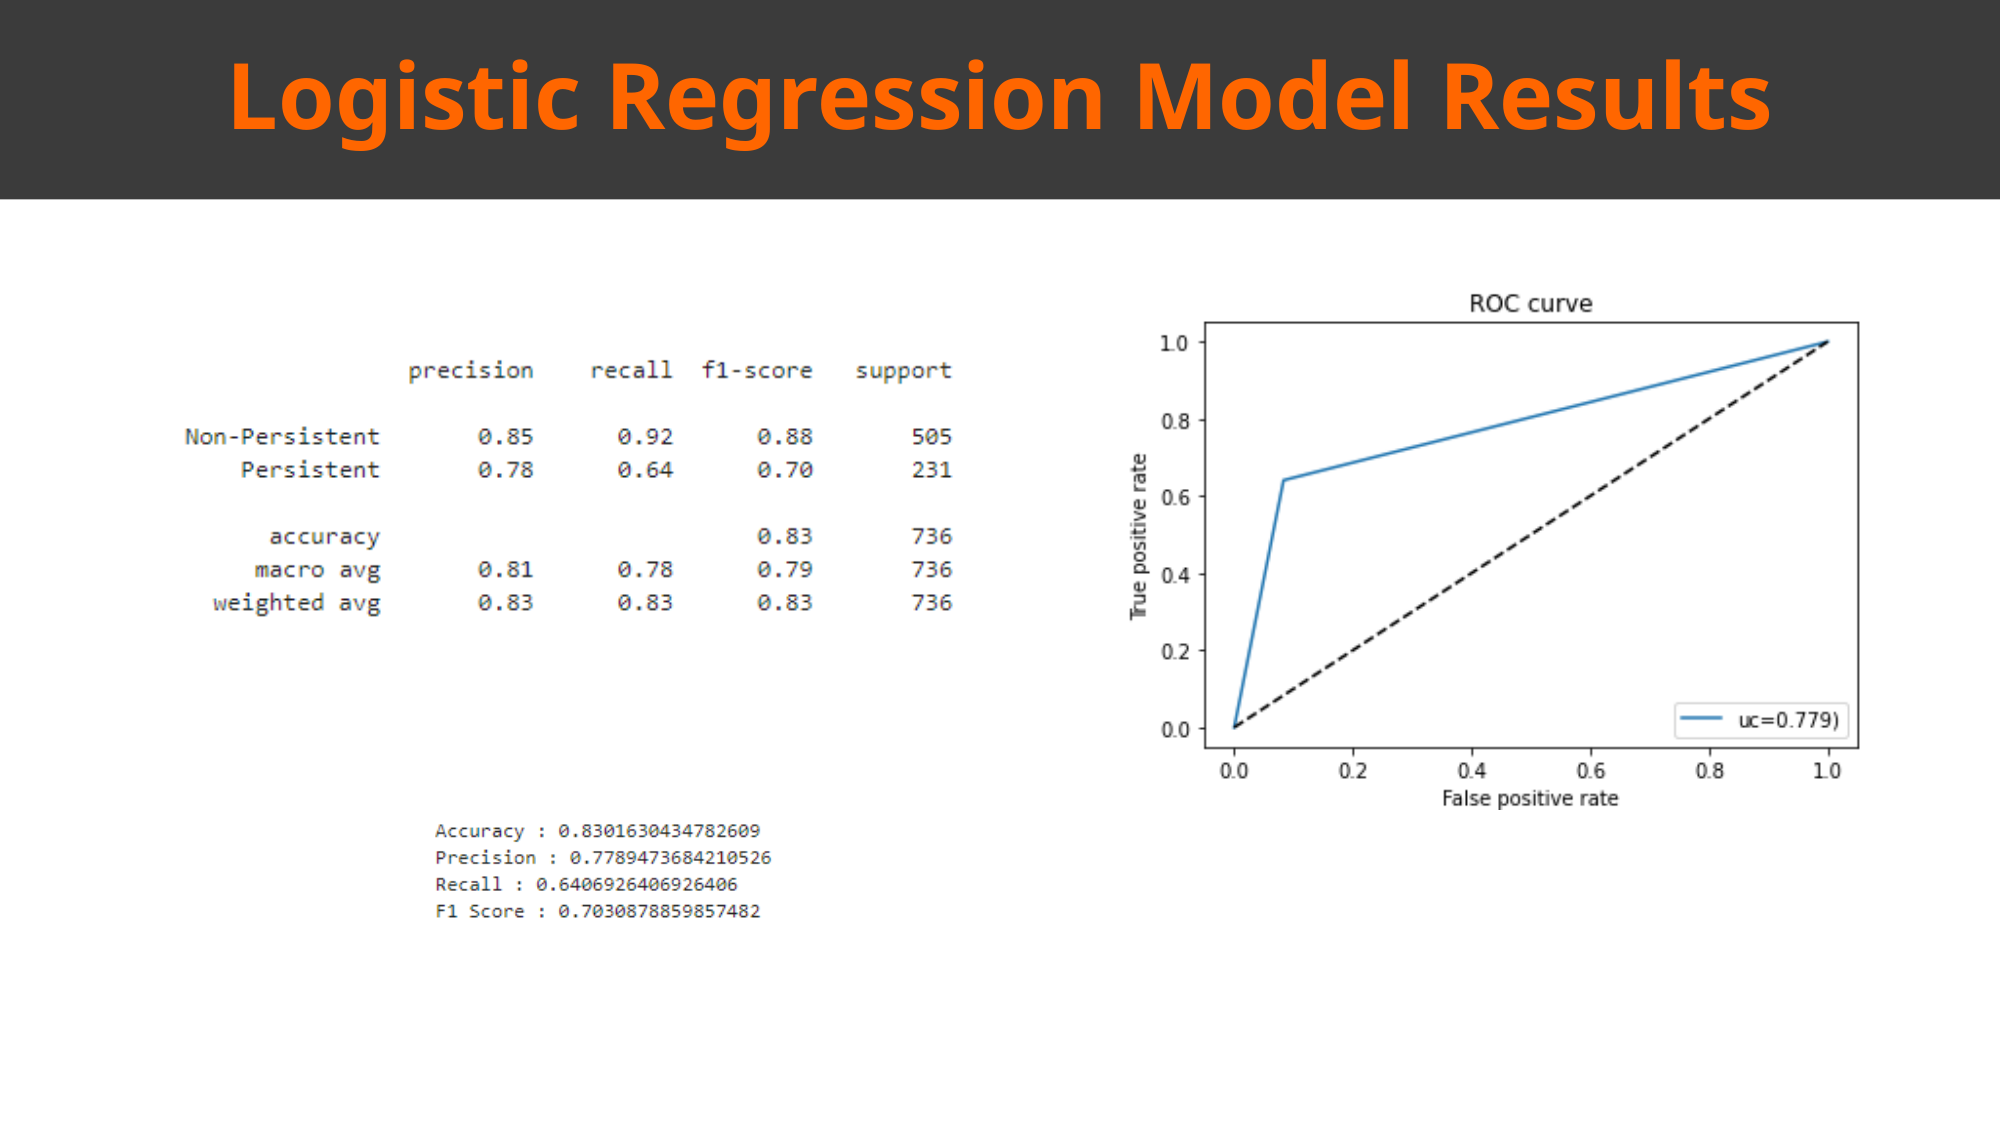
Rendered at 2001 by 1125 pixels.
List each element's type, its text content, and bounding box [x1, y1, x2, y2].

picture [409, 809, 779, 924]
picture [1112, 286, 1889, 810]
picture [125, 353, 996, 641]
text_box Logistic Regression Model Results [0, 0, 2000, 200]
